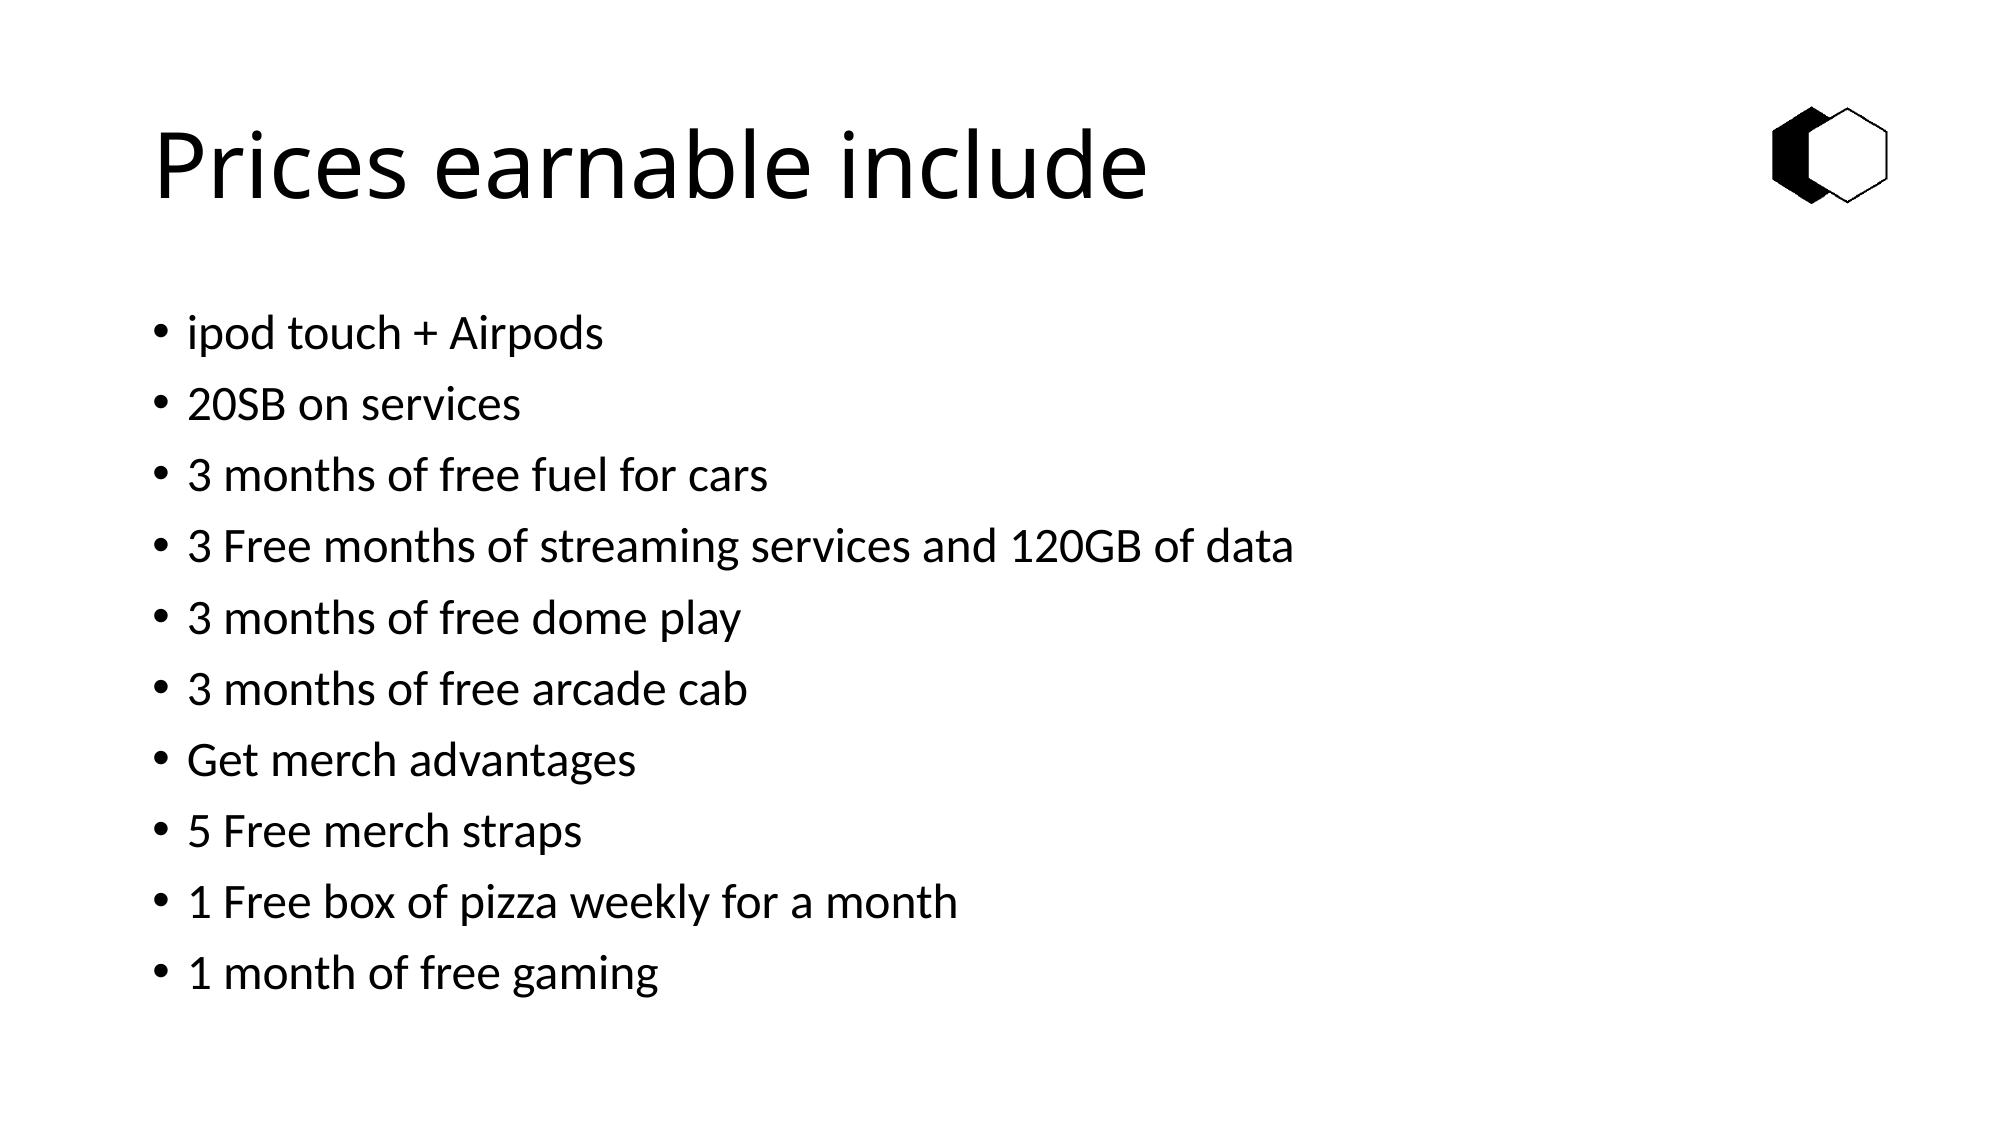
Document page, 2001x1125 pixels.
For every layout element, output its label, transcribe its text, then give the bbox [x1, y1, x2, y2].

title Prices earnable include [137, 59, 1863, 278]
list ipod touch + Airpods 20SB on services 3 months of free fuel for cars 3 Free months of streaming services and 120GB of data 3 months of free dome play 3 months of free arcade cab Get merch advantages 5 Free merch straps 1 Free box of pizza weekly for a month 1 month of free gaming [137, 299, 1863, 1014]
picture [1863, 65, 2000, 262]
